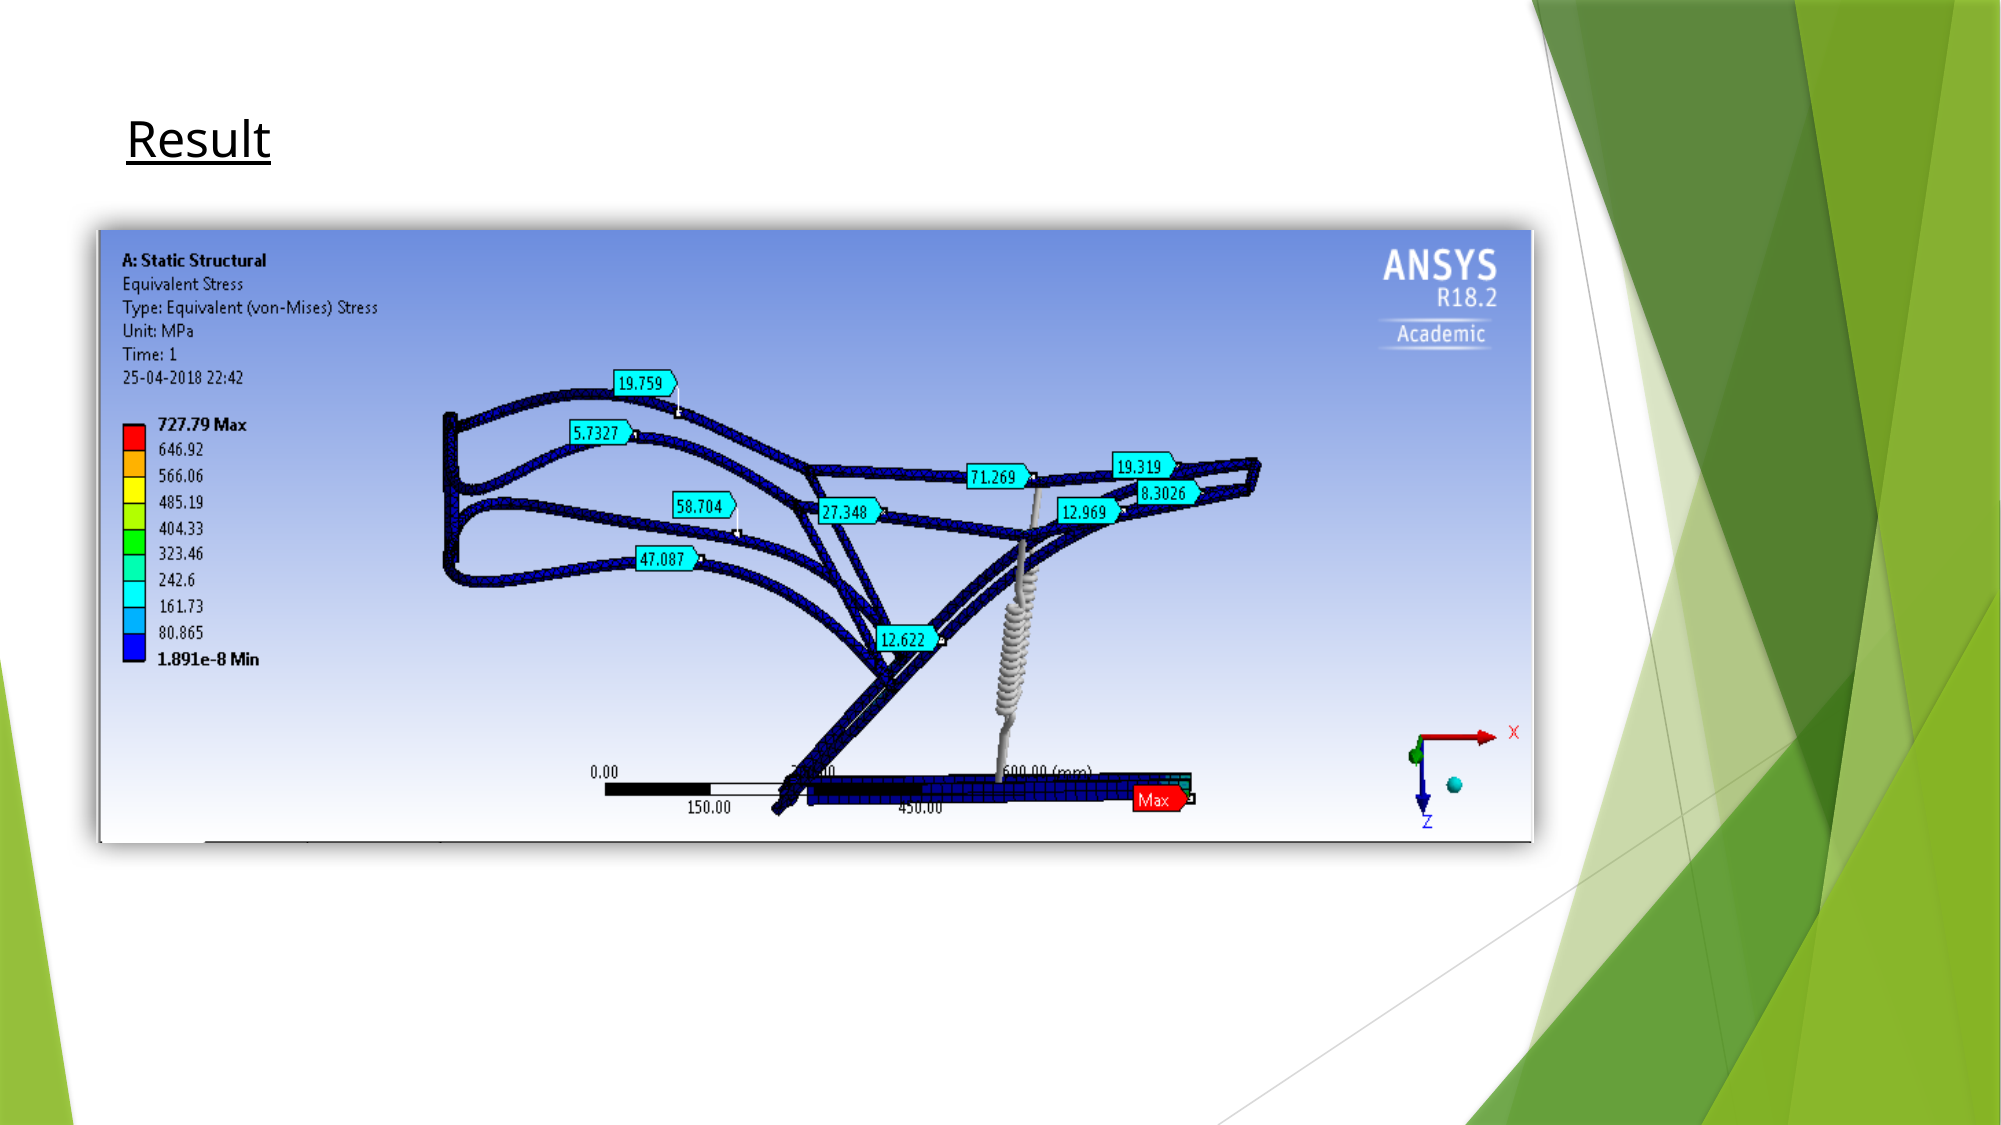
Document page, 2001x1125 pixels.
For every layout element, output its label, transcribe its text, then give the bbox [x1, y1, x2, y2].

picture [95, 229, 1537, 843]
title Result [111, 99, 1522, 208]
